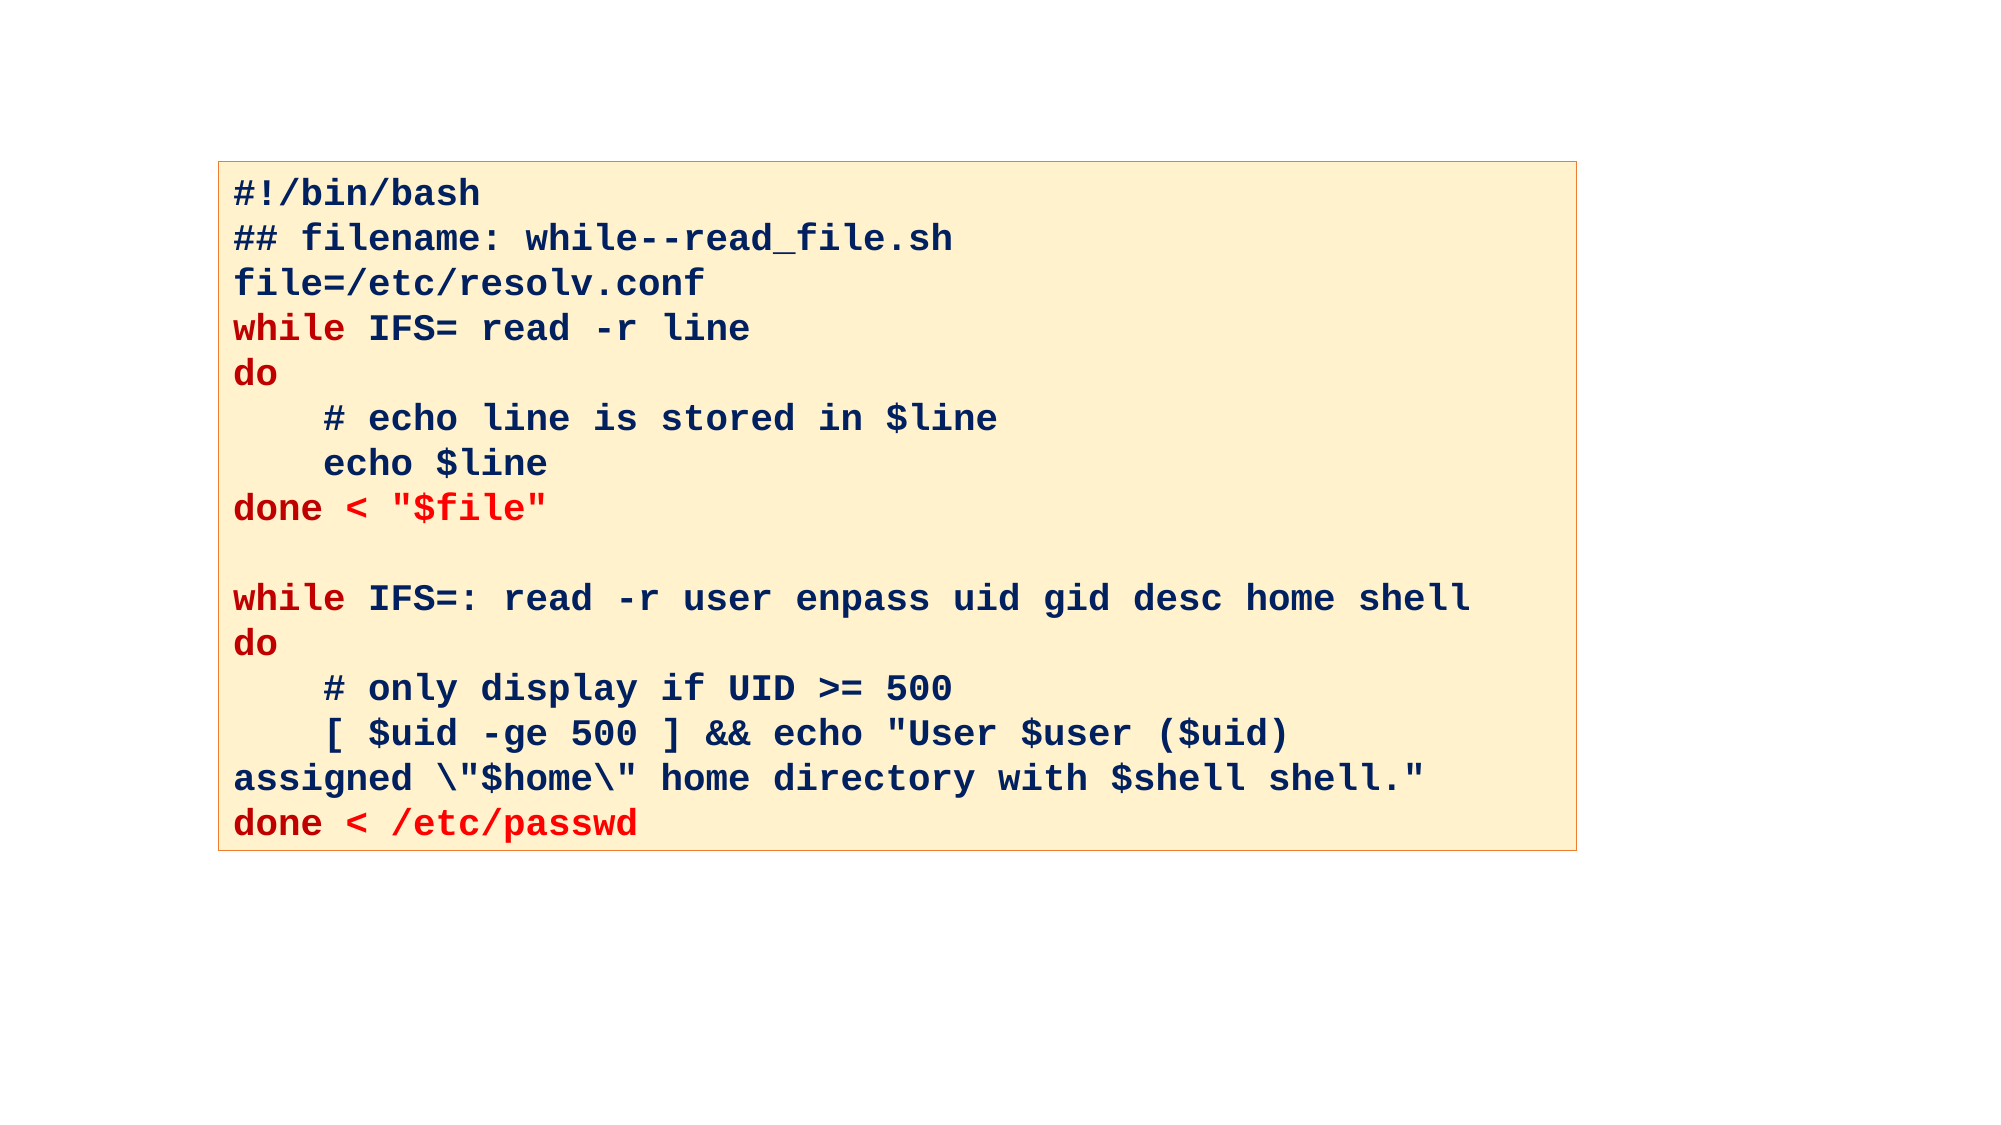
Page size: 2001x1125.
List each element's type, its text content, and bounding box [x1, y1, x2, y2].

text_box #!/bin/bash ## filename: while--read_file.sh file=/etc/resolv.conf while IFS= read -r line do # echo line is stored in $line echo $line done < "$file" while IFS=: read -r user enpass uid gid desc home shell do # only display if UID >= 500 [ $uid -ge 500 ] && echo "User $user ($uid) assigned \"$home\" home directory with $shell shell." done < /etc/passwd [218, 161, 1577, 851]
